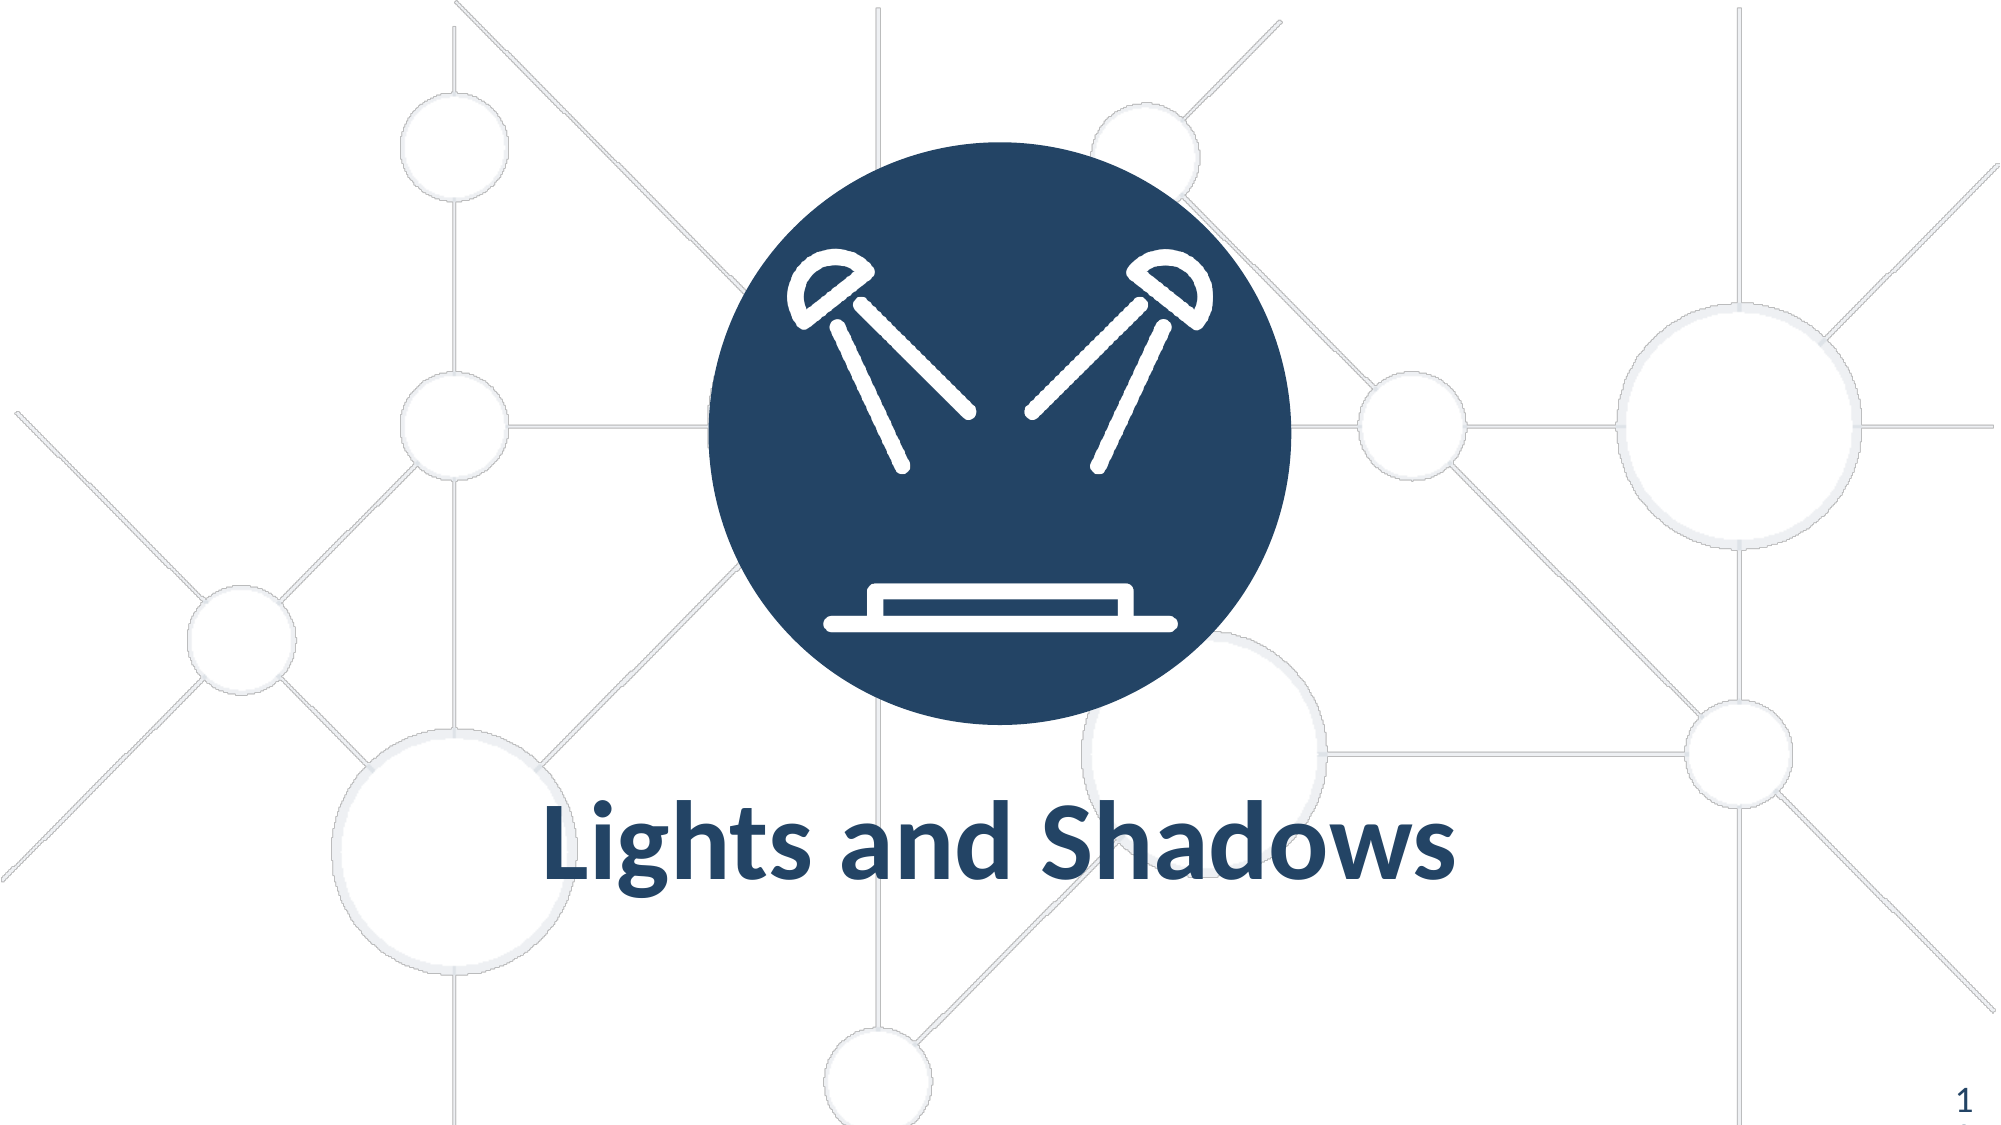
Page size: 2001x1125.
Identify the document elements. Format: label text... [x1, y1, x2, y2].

slide_number ‹#› [1939, 1067, 2000, 1117]
title Lights and Shadows [100, 771, 1900, 898]
picture [0, 0, 2000, 1125]
